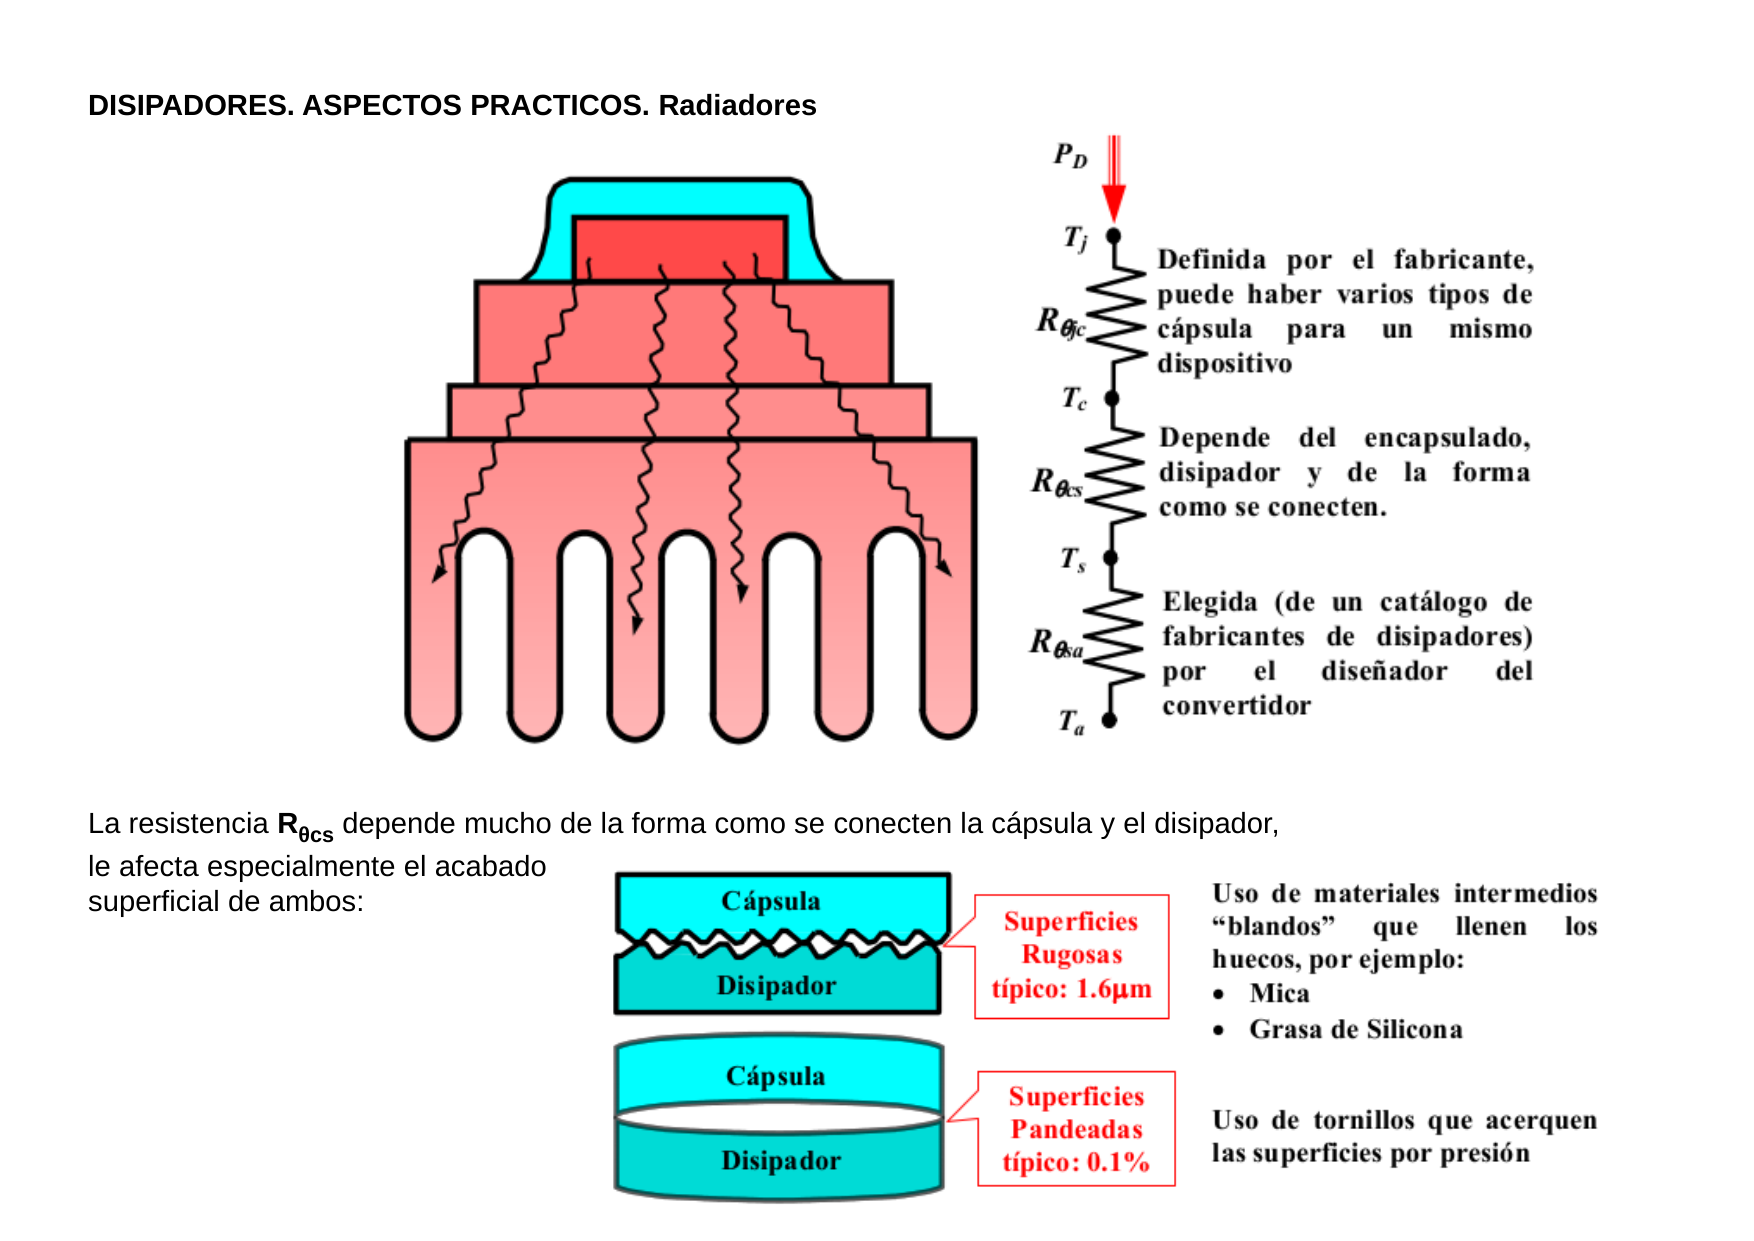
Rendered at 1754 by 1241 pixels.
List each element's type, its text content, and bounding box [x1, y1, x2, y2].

text_box DISIPADORES. ASPECTOS PRACTICOS. Radiadores La resistencia Rθcs depende mucho de la forma como se conecten la cápsula y el disipador, le afecta especialmente el acabado superficial de ambos: [73, 78, 1335, 901]
picture [586, 856, 1621, 1216]
picture [395, 122, 1558, 758]
